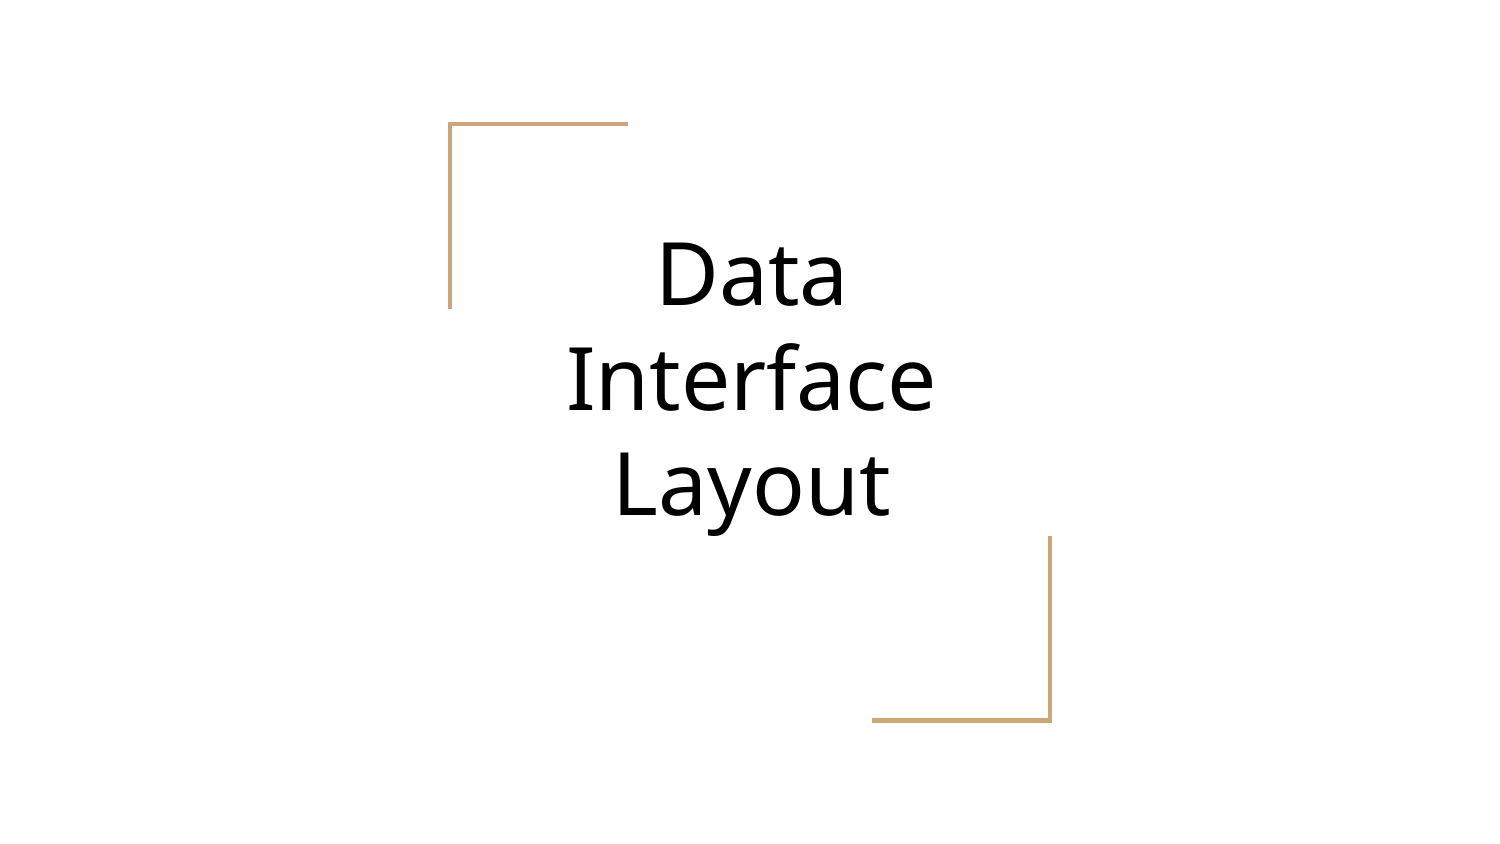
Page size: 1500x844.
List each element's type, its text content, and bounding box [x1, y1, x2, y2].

title Data Interface Layout [457, 295, 1047, 548]
